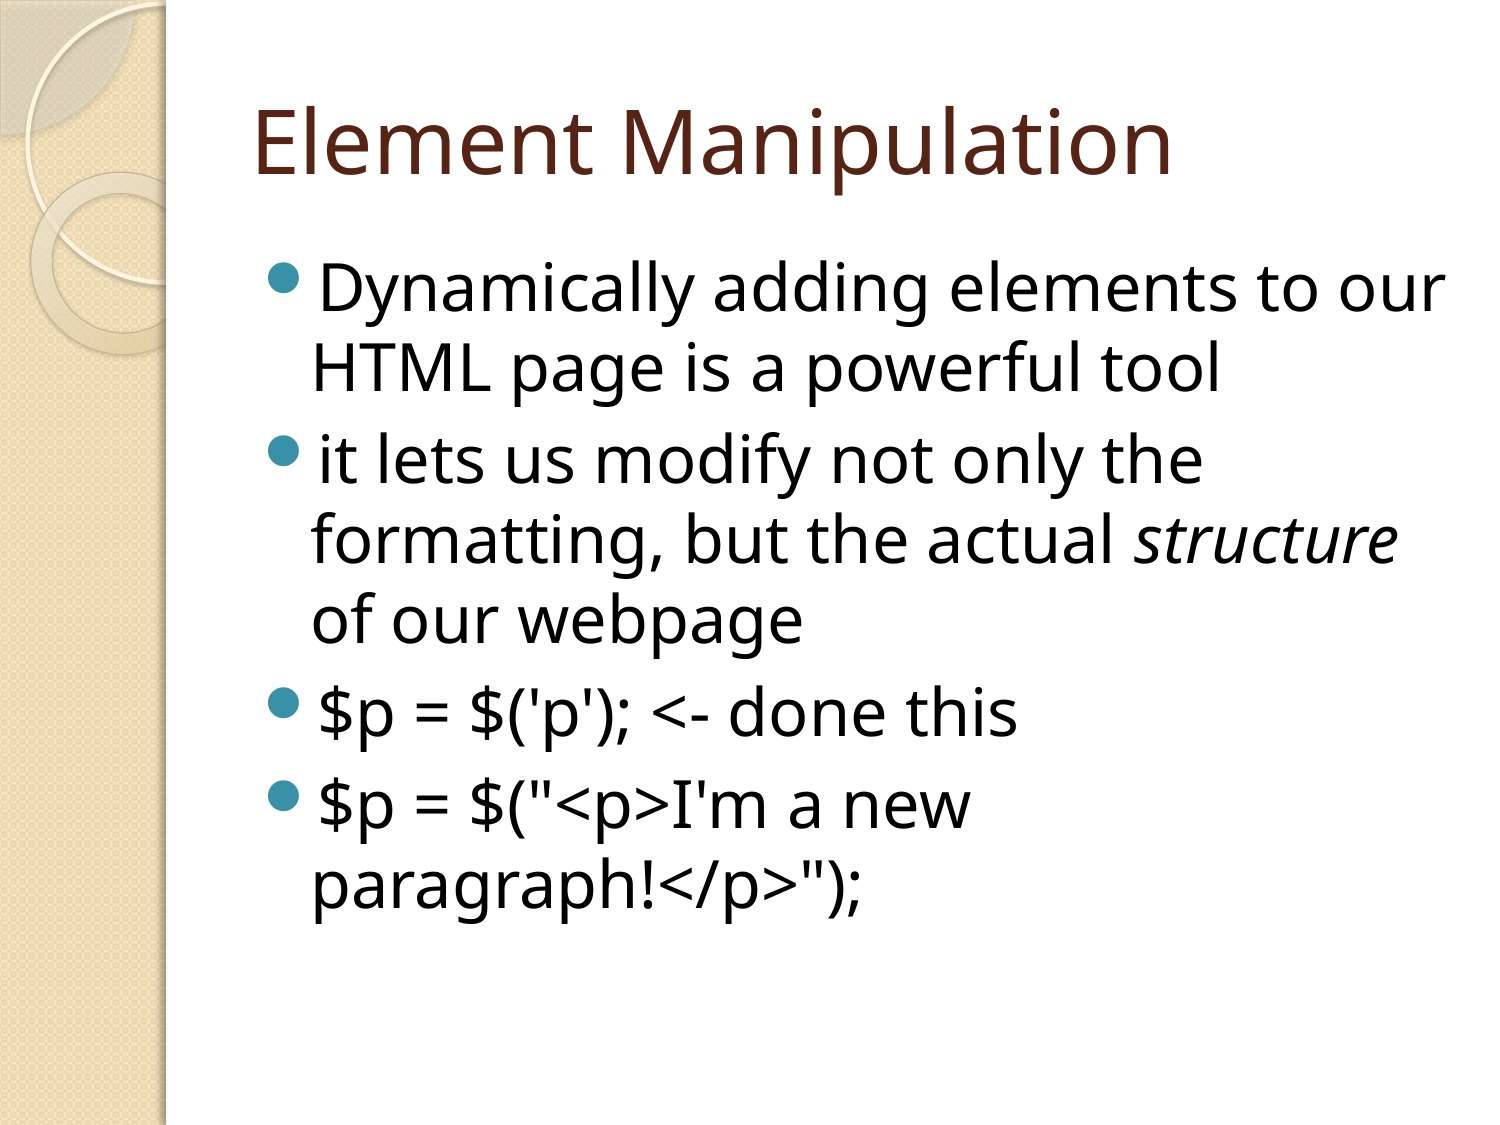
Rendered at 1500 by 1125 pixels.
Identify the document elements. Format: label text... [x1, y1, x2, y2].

list Dynamically adding elements to our HTML page is a powerful tool it lets us modify not only the formatting, but the actual structure of our webpage $p = $('p'); <- done this $p = $("<p>I'm a new paragraph!</p>"); [235, 237, 1466, 1025]
title Element Manipulation [235, 45, 1466, 233]
